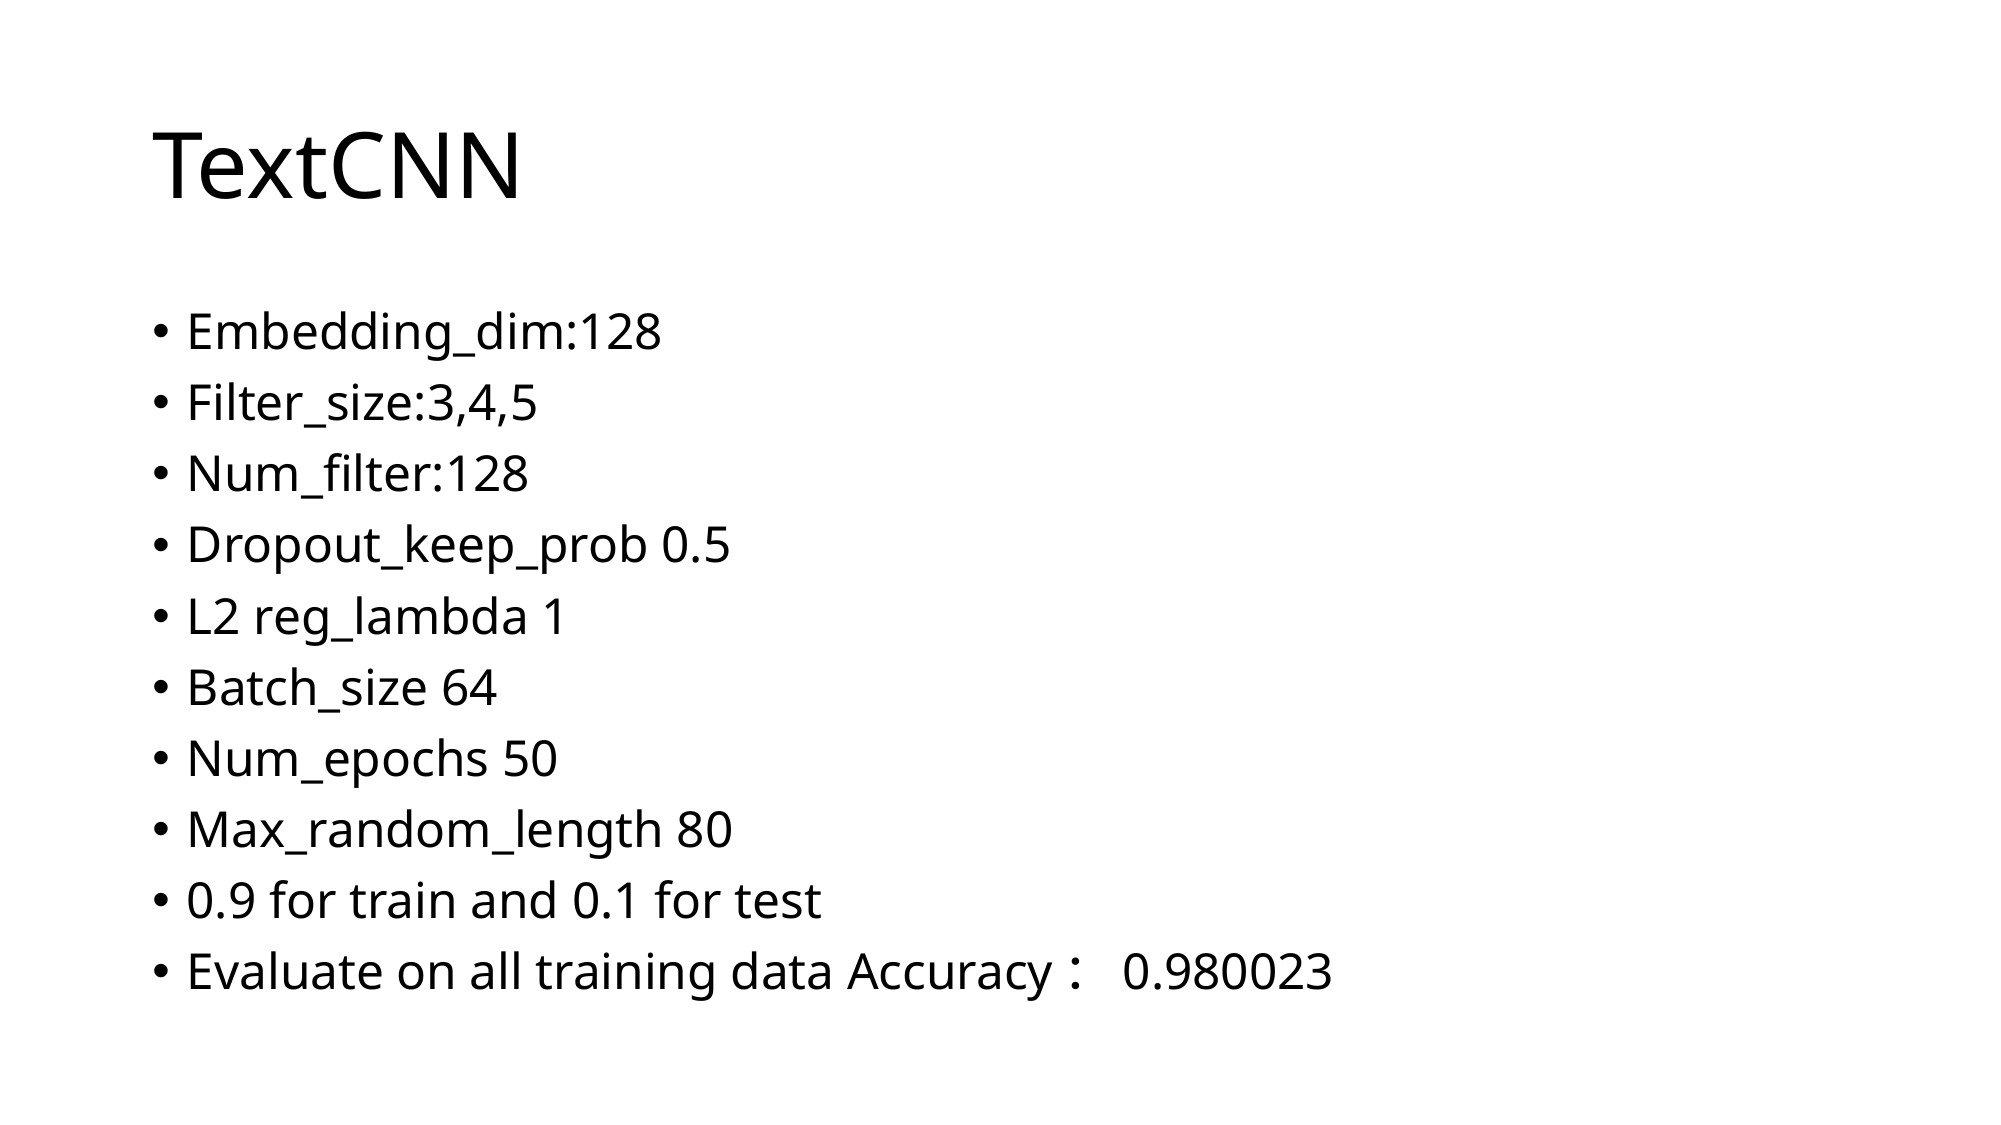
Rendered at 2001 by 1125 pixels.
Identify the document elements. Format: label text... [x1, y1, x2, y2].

title TextCNN [137, 59, 1863, 278]
list Embedding_dim:128 Filter_size:3,4,5 Num_filter:128 Dropout_keep_prob 0.5 L2 reg_lambda 1 Batch_size 64 Num_epochs 50 Max_random_length 80 0.9 for train and 0.1 for test Evaluate on all training data Accuracy：0.980023 [137, 299, 1863, 1014]
